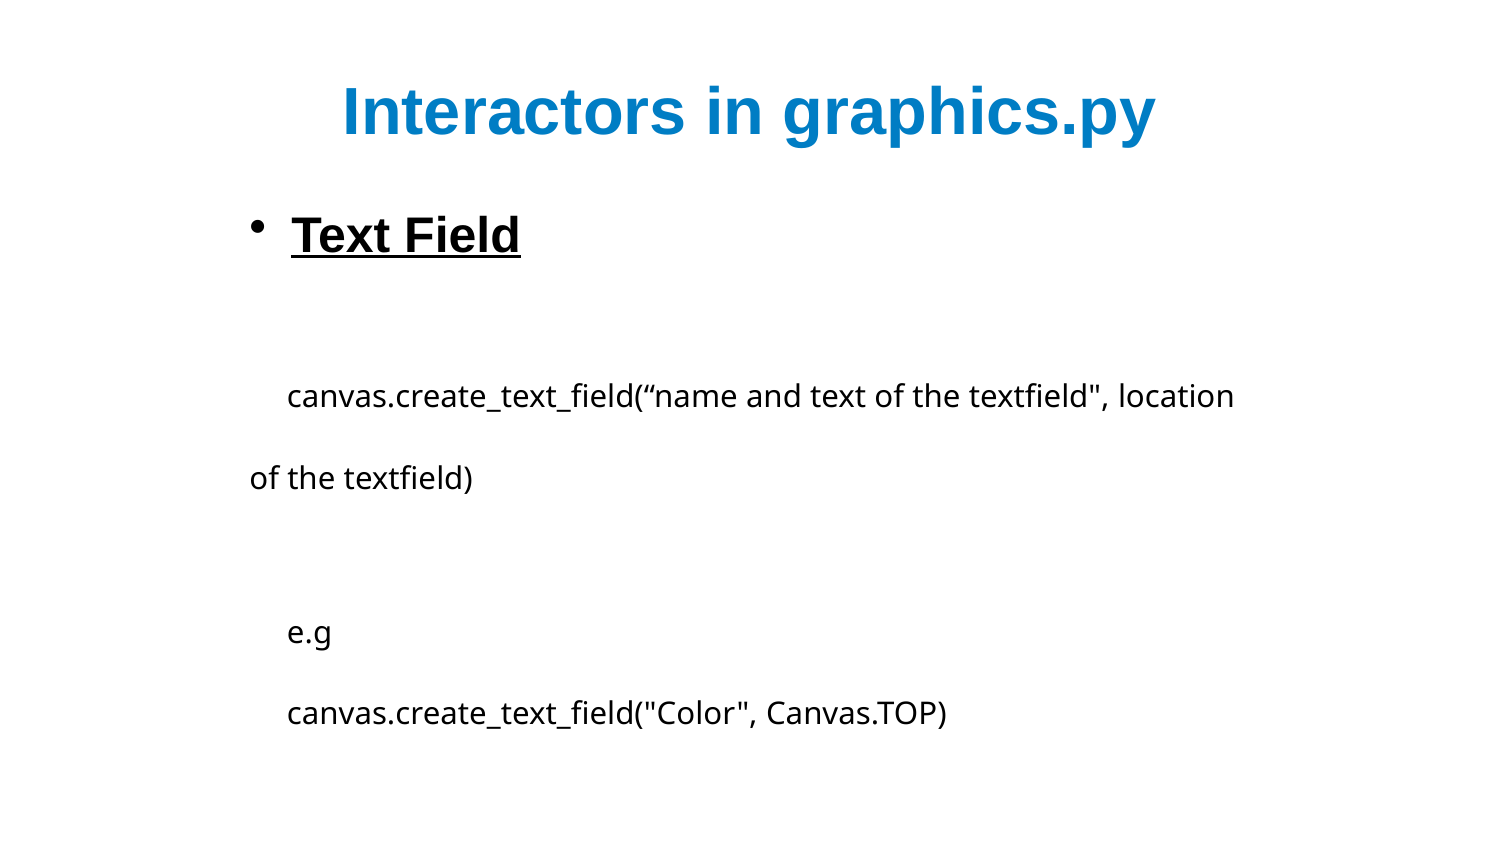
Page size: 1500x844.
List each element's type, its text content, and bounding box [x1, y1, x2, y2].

title Interactors in graphics.py [243, 36, 1257, 179]
list Text Field canvas.create_text_field(“name and text of the textfield", location of the textfield) e.g canvas.create_text_field("Color", Canvas.TOP) [243, 196, 1257, 755]
